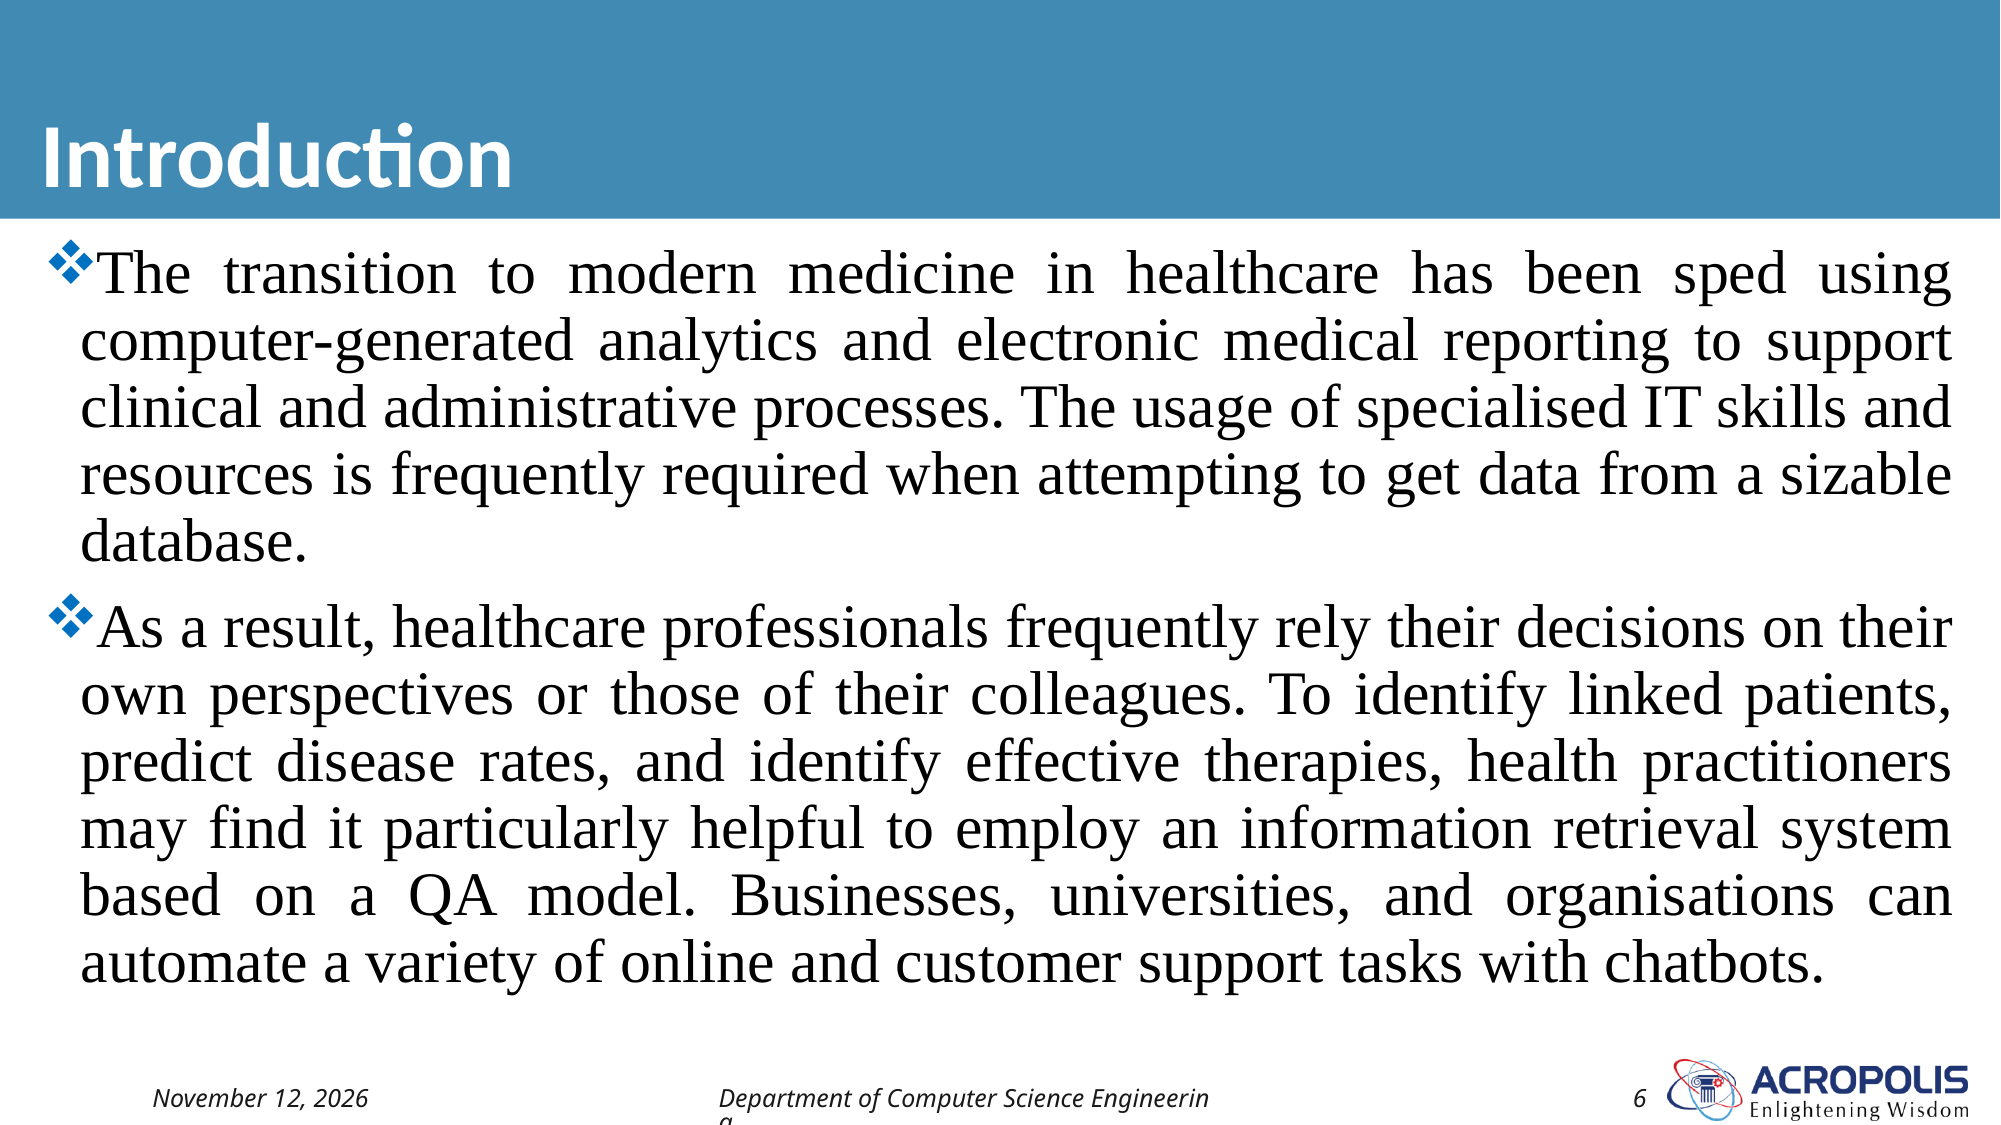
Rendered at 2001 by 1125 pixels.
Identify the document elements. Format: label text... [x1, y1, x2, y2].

title Introduction [25, 0, 1974, 214]
list The transition to modern medicine in healthcare has been sped using computer-generated analytics and electronic medical reporting to support clinical and administrative processes. The usage of specialised IT skills and resources is frequently required when attempting to get data from a sizable database. As a result, healthcare professionals frequently rely their decisions on their own perspectives or those of their colleagues. To identify linked patients, predict disease rates, and identify effective therapies, health practitioners may find it particularly helpful to employ an information retrieval system based on a QA model. Businesses, universities, and organisations can automate a variety of online and customer support tasks with chatbots. [28, 232, 1972, 1072]
footer Department of Computer Science Engineering [703, 1076, 1229, 1122]
picture [1667, 1072, 1968, 1121]
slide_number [137, 1076, 663, 1122]
slide_number 6 [1436, 1076, 1662, 1122]
